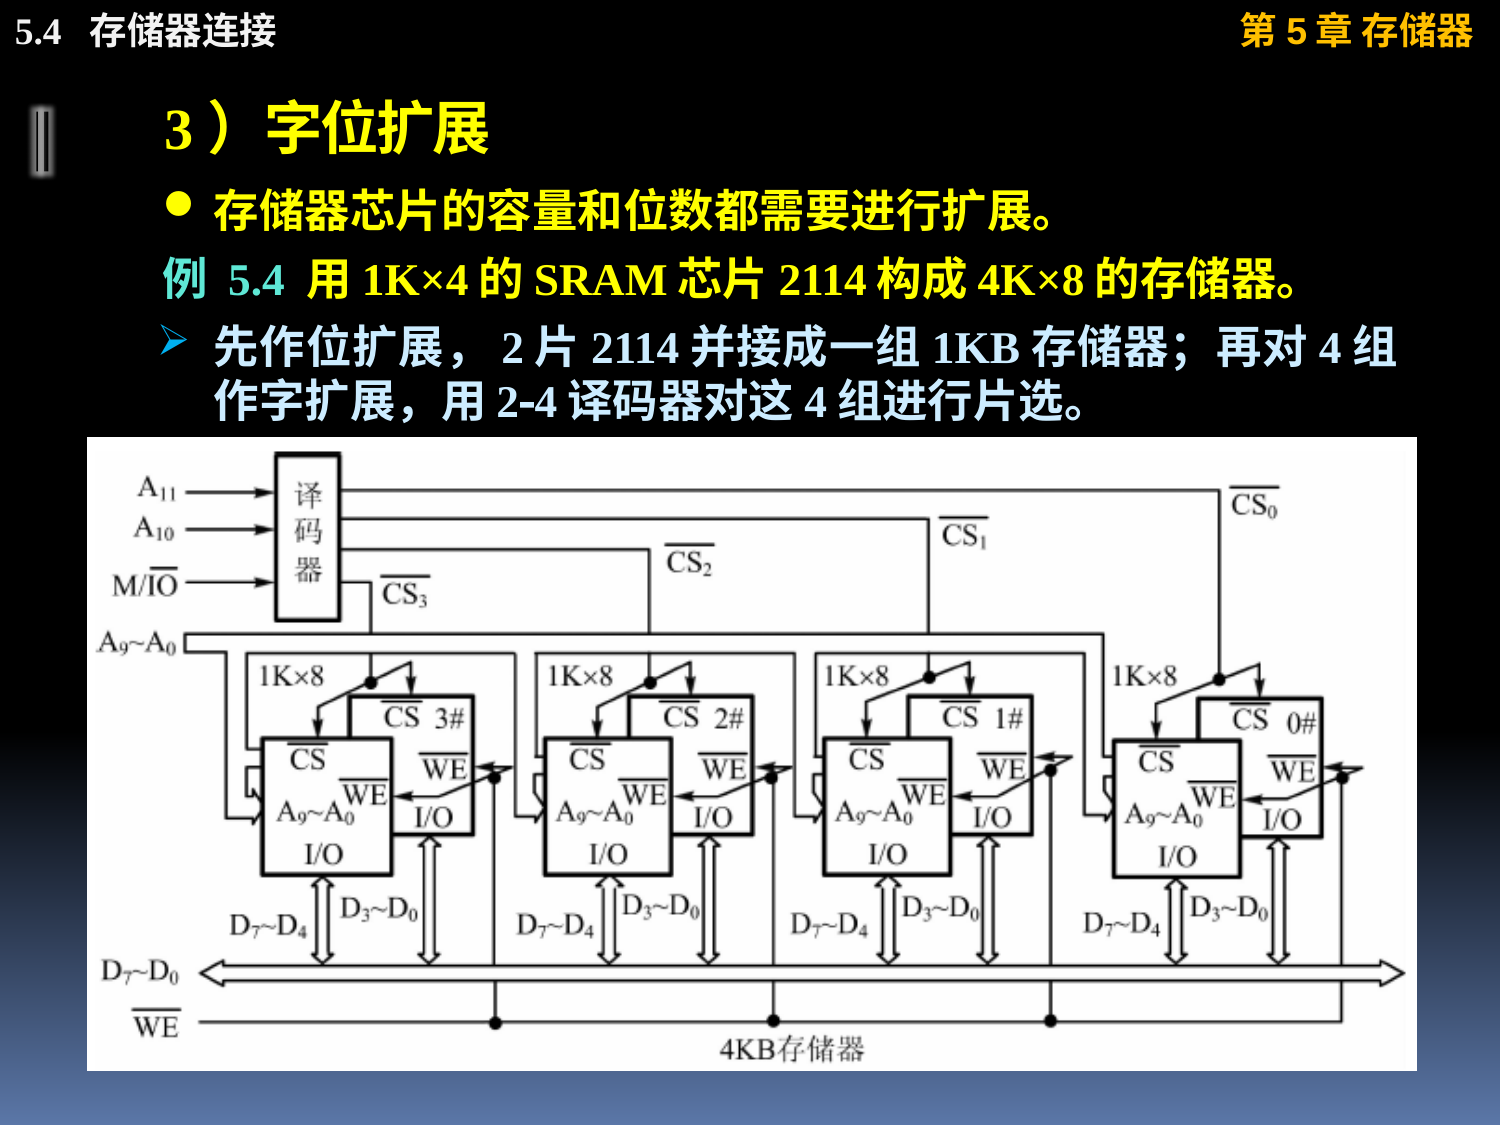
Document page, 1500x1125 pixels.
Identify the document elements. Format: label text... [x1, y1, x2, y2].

picture [86, 436, 1417, 1071]
title 3）字位扩展 [150, 83, 1425, 163]
list 存储器芯片的容量和位数都需要进行扩展。 例 5.4 用1K×4的SRAM芯片2114构成4K×8的存储器。 先作位扩展，2片2114并接成一组1KB存储器；再对4组作字扩展，用24译码器对这4组进行片选。 [137, 174, 1413, 430]
